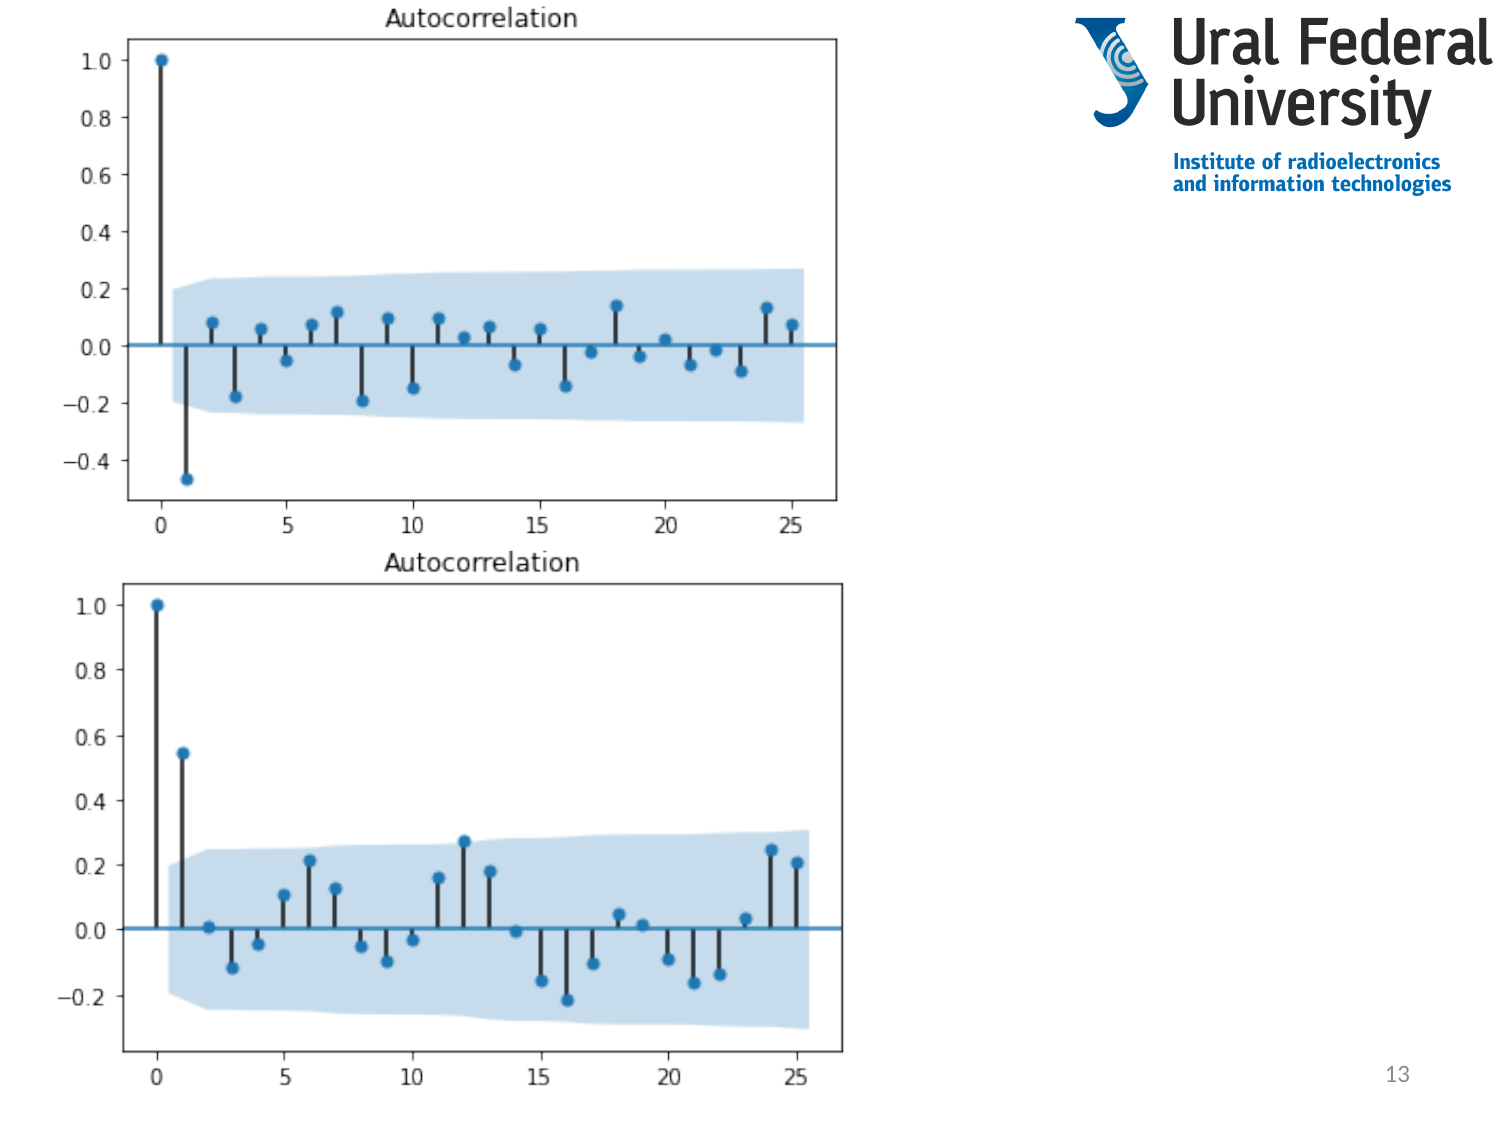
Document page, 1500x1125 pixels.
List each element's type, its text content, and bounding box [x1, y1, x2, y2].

picture [1074, 0, 1493, 202]
slide_number 13 [1074, 1042, 1425, 1103]
picture [41, 0, 857, 1103]
